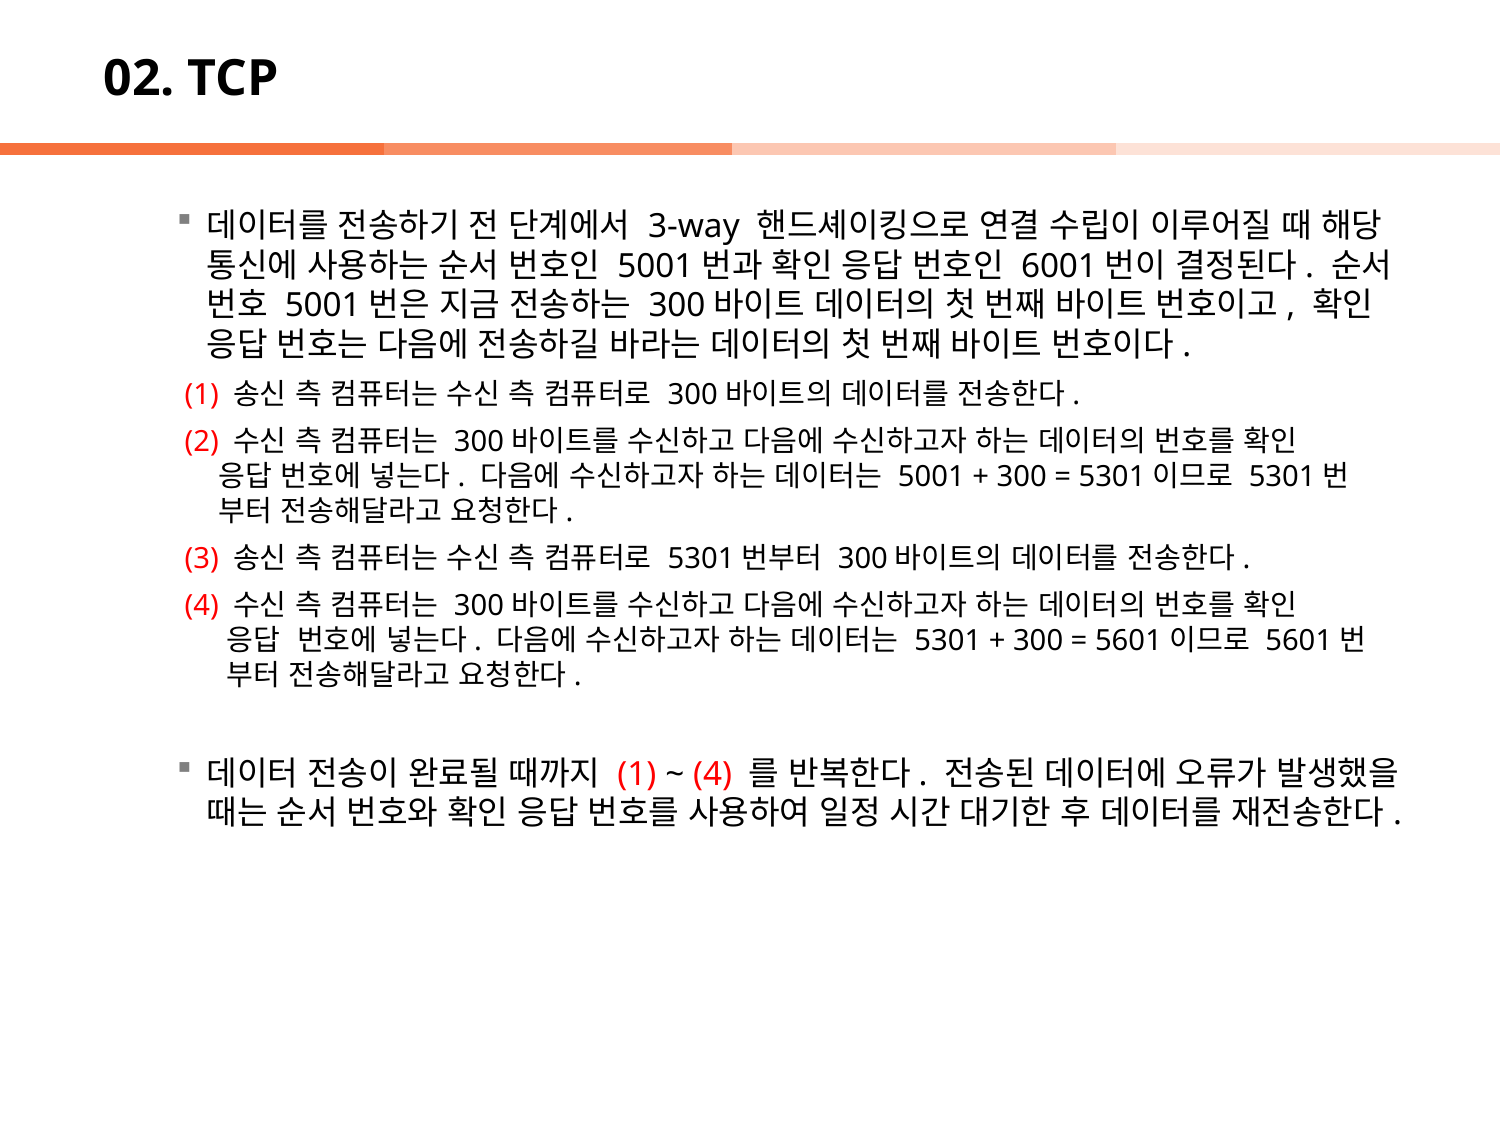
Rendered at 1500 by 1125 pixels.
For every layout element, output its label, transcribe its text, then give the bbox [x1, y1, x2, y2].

title 02. TCP [88, 30, 1330, 121]
list 데이터를 전송하기 전 단계에서 3-way 핸드셰이킹으로 연결 수립이 이루어질 때 해당 통신에 사용하는 순서 번호인 5001번과 확인 응답 번호인 6001번이 결정된다. 순서 번호 5001번은 지금 전송하는 300바이트 데이터의 첫 번째 바이트 번호이고, 확인 응답 번호는 다음에 전송하길 바라는 데이터의 첫 번째 바이트 번호이다. (1) 송신 측 컴퓨터는 수신 측 컴퓨터로 300바이트의 데이터를 전송한다. (2) 수신 측 컴퓨터는 300바이트를 수신하고 다음에 수신하고자 하는 데이터의 번호를 확인 응답 번호에 넣는다. 다음에 수신하고자 하는 데이터는 5001 + 300 = 5301이므로 5301번 부터 전송해달라고 요청한다. (3) 송신 측 컴퓨터는 수신 측 컴퓨터로 5301번부터 300바이트의 데이터를 전송한다. (4) 수신 측 컴퓨터는 300바이트를 수신하고 다음에 수신하고자 하는 데이터의 번호를 확인 응답 번호에 넣는다. 다음에 수신하고자 하는 데이터는 5301 + 300 = 5601이므로 5601번 부터 전송해달라고 요청한다. 데이터 전송이 완료될 때까지 (1) ~ (4) 를 반복한다. 전송된 데이터에 오류가 발생했을 때는 순서 번호와 확인 응답 번호를 사용하여 일정 시간 대기한 후 데이터를 재전송한다. [88, 196, 1436, 1083]
